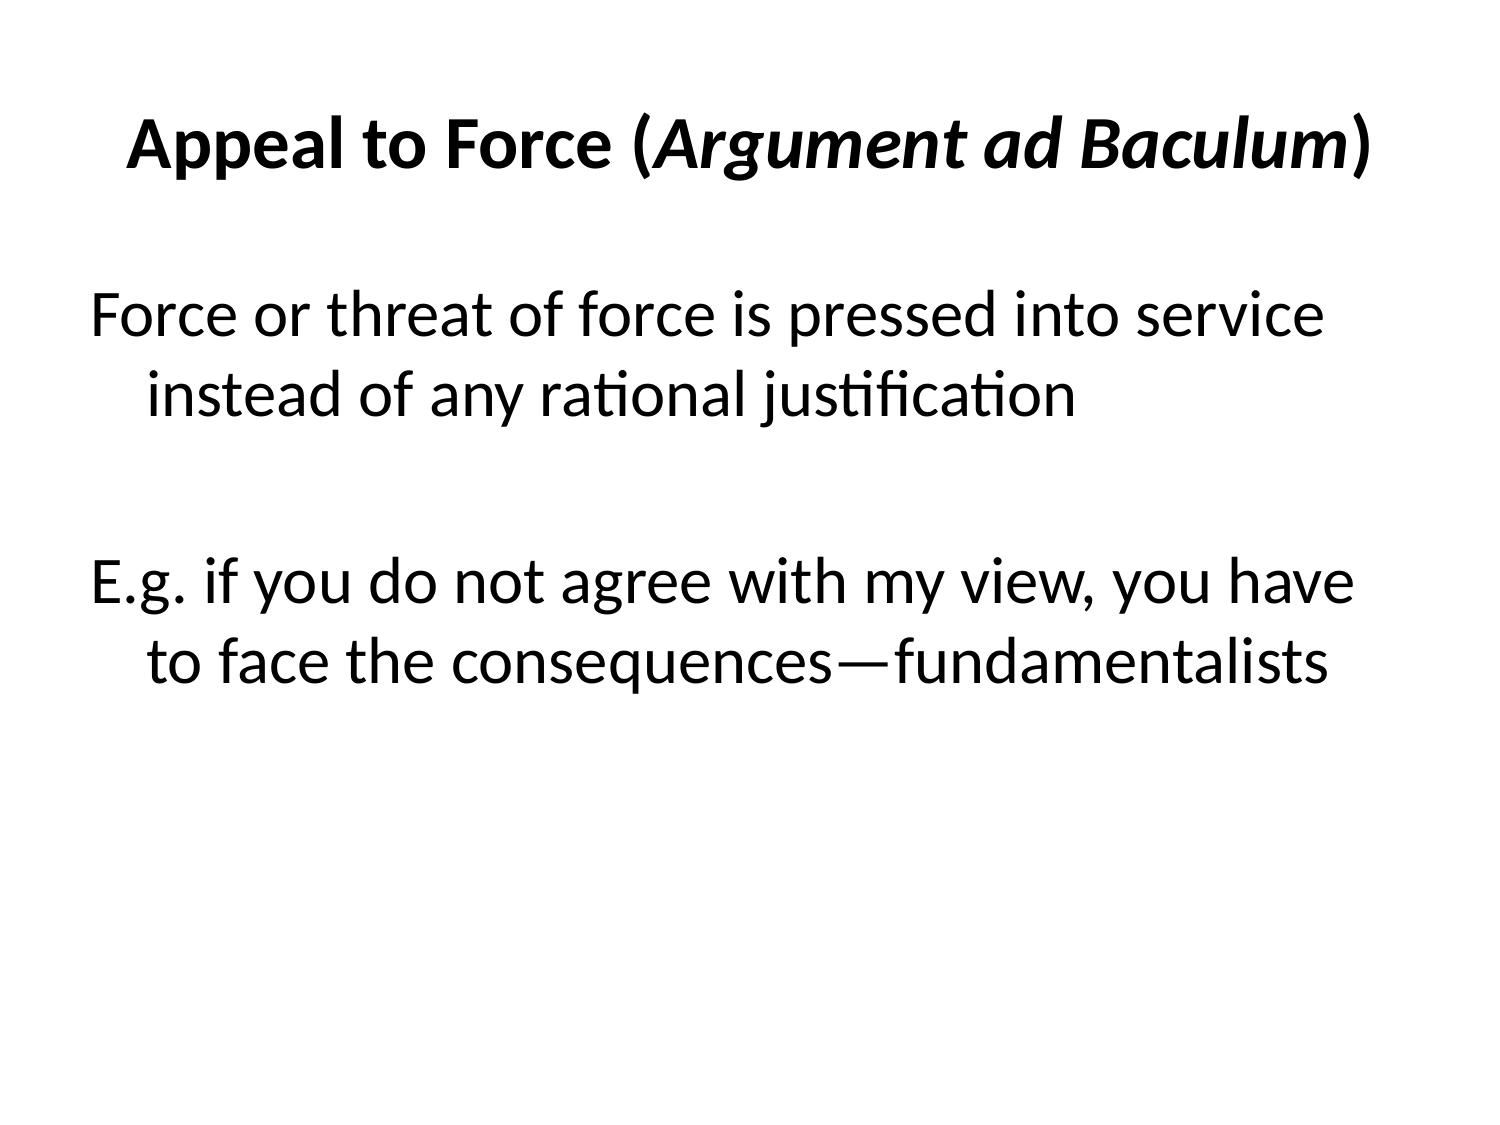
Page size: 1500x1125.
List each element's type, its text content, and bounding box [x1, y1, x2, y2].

list Force or threat of force is pressed into service instead of any rational justification E.g. if you do not agree with my view, you have to face the consequences—fundamentalists [75, 262, 1425, 1005]
title Appeal to Force (Argument ad Baculum) [75, 45, 1425, 233]
